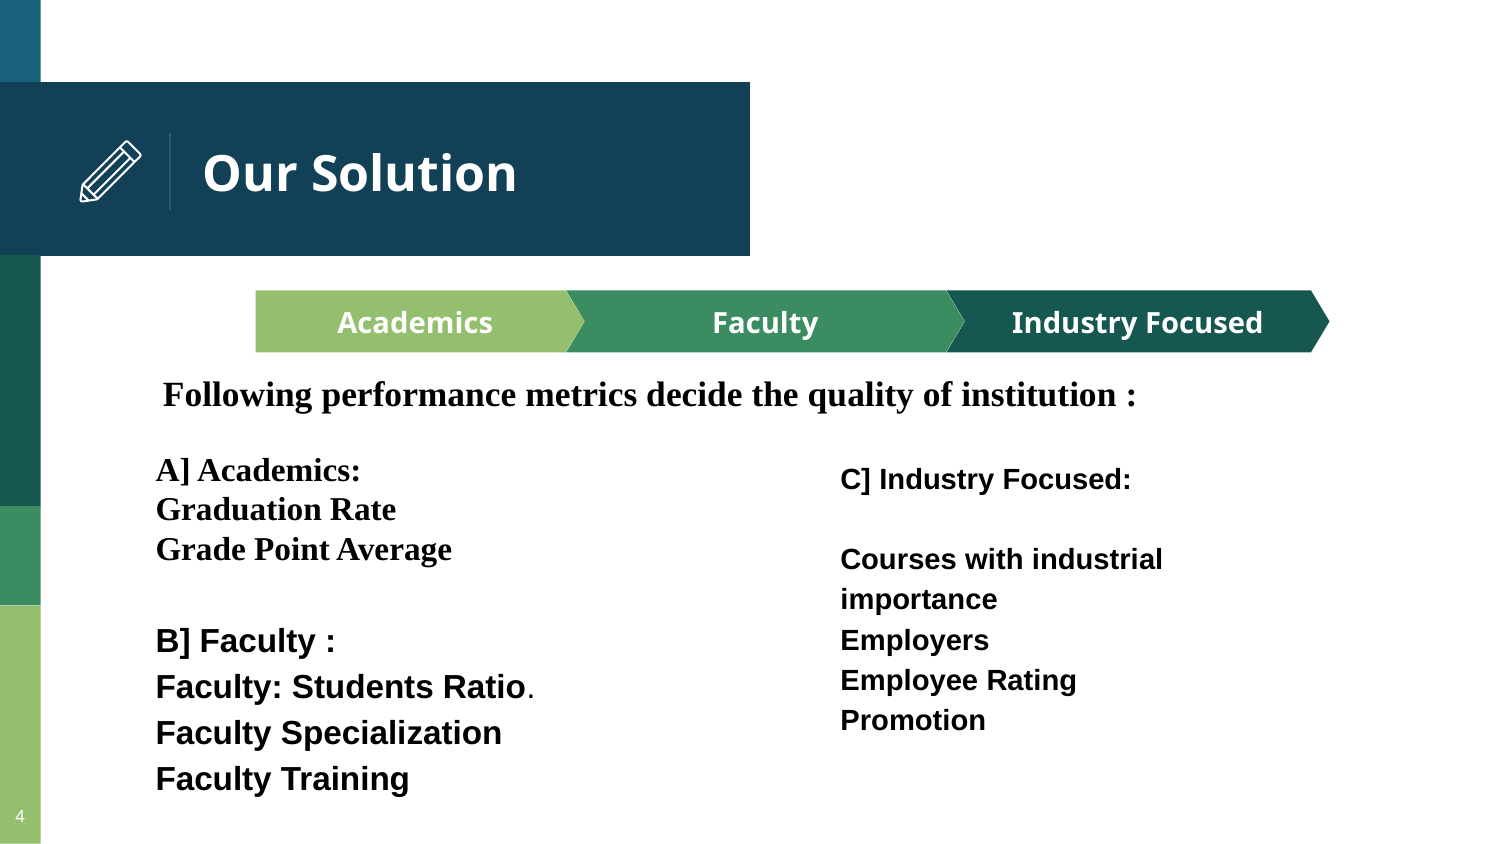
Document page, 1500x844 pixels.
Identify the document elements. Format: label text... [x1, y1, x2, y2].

text_box C] Industry Focused: Courses with industrial importance Employers Employee Rating Promotion [825, 518, 1345, 787]
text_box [80, 141, 141, 202]
text_box Academics [255, 290, 584, 353]
text_box Industry Focused [946, 290, 1330, 353]
text_box Following performance metrics decide the quality of institution : [147, 355, 1418, 429]
text_box A] Academics: Graduation Rate Grade Point Average B] Faculty : Faculty: Students Ratio. Faculty Specialization Faculty Training [140, 432, 660, 812]
text_box [374, 394, 1427, 518]
title Our Solution [187, 87, 715, 256]
text_box Faculty [566, 290, 964, 353]
slide_number ‹#› [0, 790, 49, 844]
